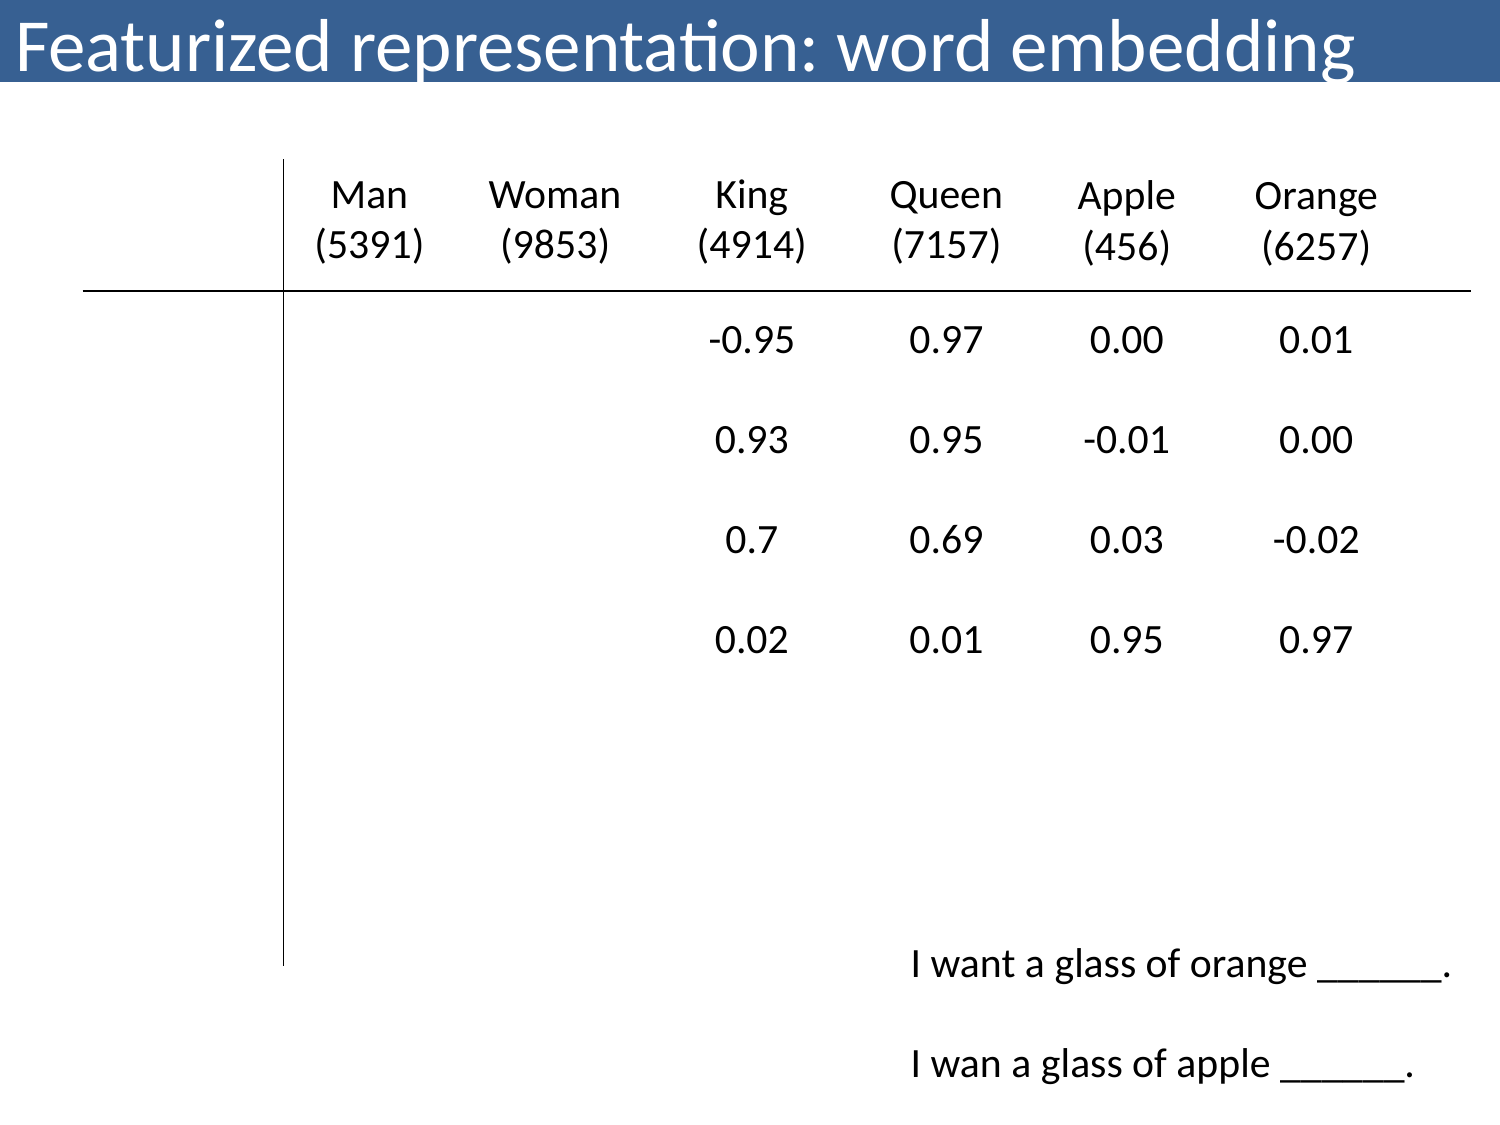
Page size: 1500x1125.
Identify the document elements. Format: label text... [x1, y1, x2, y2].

text_box King (4914) [681, 159, 823, 275]
text_box 0.00 -0.01 0.03 0.95 [1068, 304, 1186, 670]
text_box Woman (9853) [473, 159, 637, 275]
text_box I want a glass of orange ______. I wan a glass of apple ______. [895, 928, 1468, 1094]
text_box 0.97 0.95 0.69 0.01 [894, 304, 999, 670]
text_box Man (5391) [299, 159, 440, 275]
text_box -0.95 0.93 0.7 0.02 [693, 304, 811, 670]
text_box 0.01 0.00 -0.02 0.97 [1257, 304, 1375, 670]
text_box Apple (456) [1062, 160, 1191, 276]
text_box Orange (6257) [1239, 160, 1393, 276]
title Featurized representation: word embedding [0, 0, 1500, 82]
text_box Queen (7157) [874, 159, 1018, 275]
